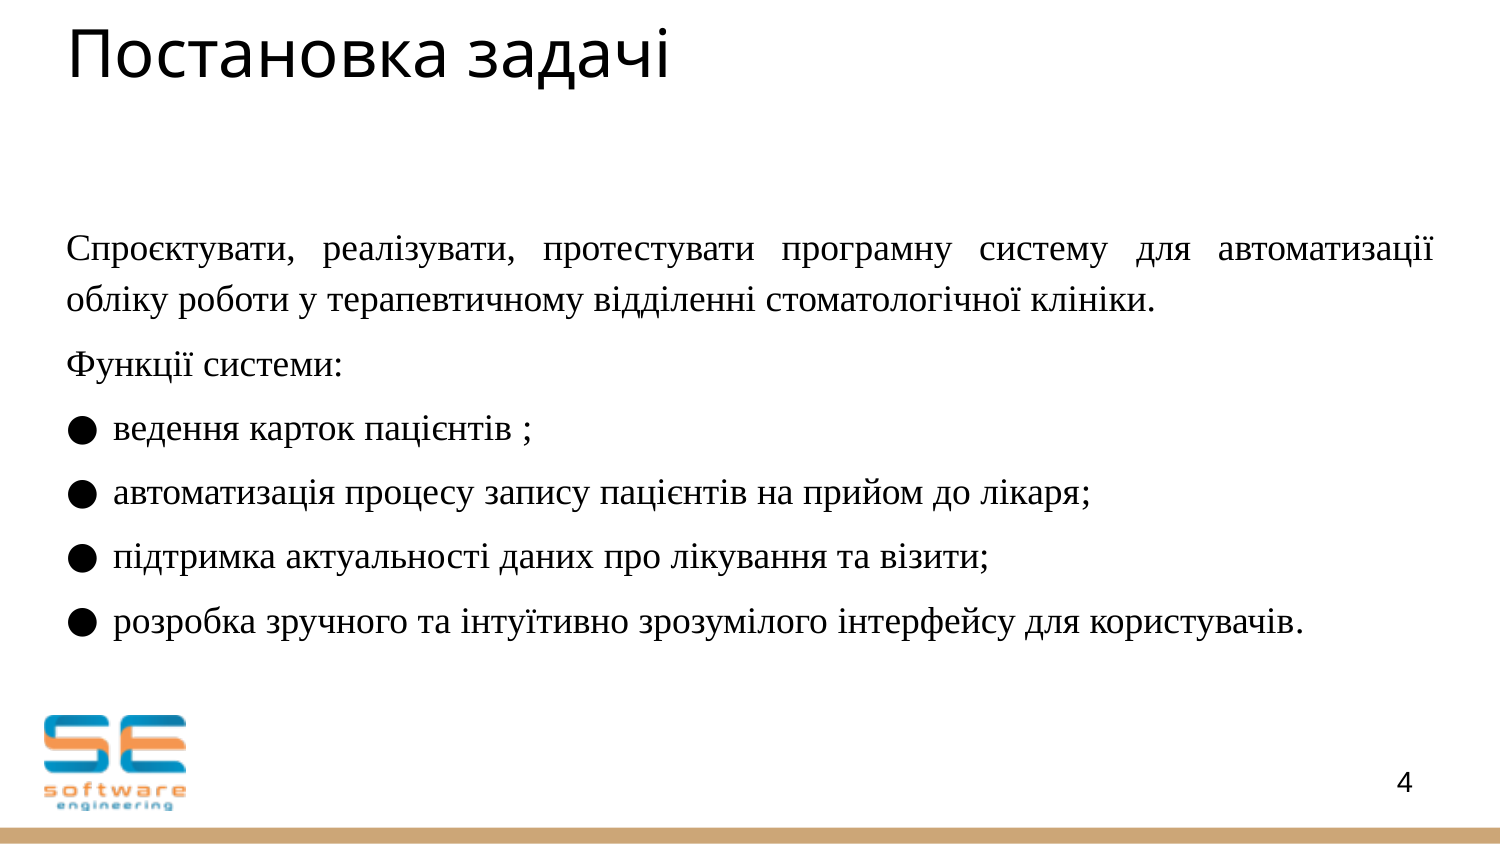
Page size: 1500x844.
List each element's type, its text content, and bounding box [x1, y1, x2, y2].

title Постановка задачі [51, 0, 1449, 106]
text_box 4 [1382, 755, 1500, 806]
picture [43, 714, 186, 811]
list Спроєктувати, реалізувати, протестувати програмну систему для автоматизації обліку роботи у терапевтичному відділенні стоматологічної клініки. Функції системи: ведення карток пацієнтів ; автоматизація процесу запису пацієнтів на прийом до лікаря; підтримка актуальності даних про лікування та візити; розробка зручного та інтуїтивно зрозумілого інтерфейсу для користувачів. [51, 200, 1449, 752]
